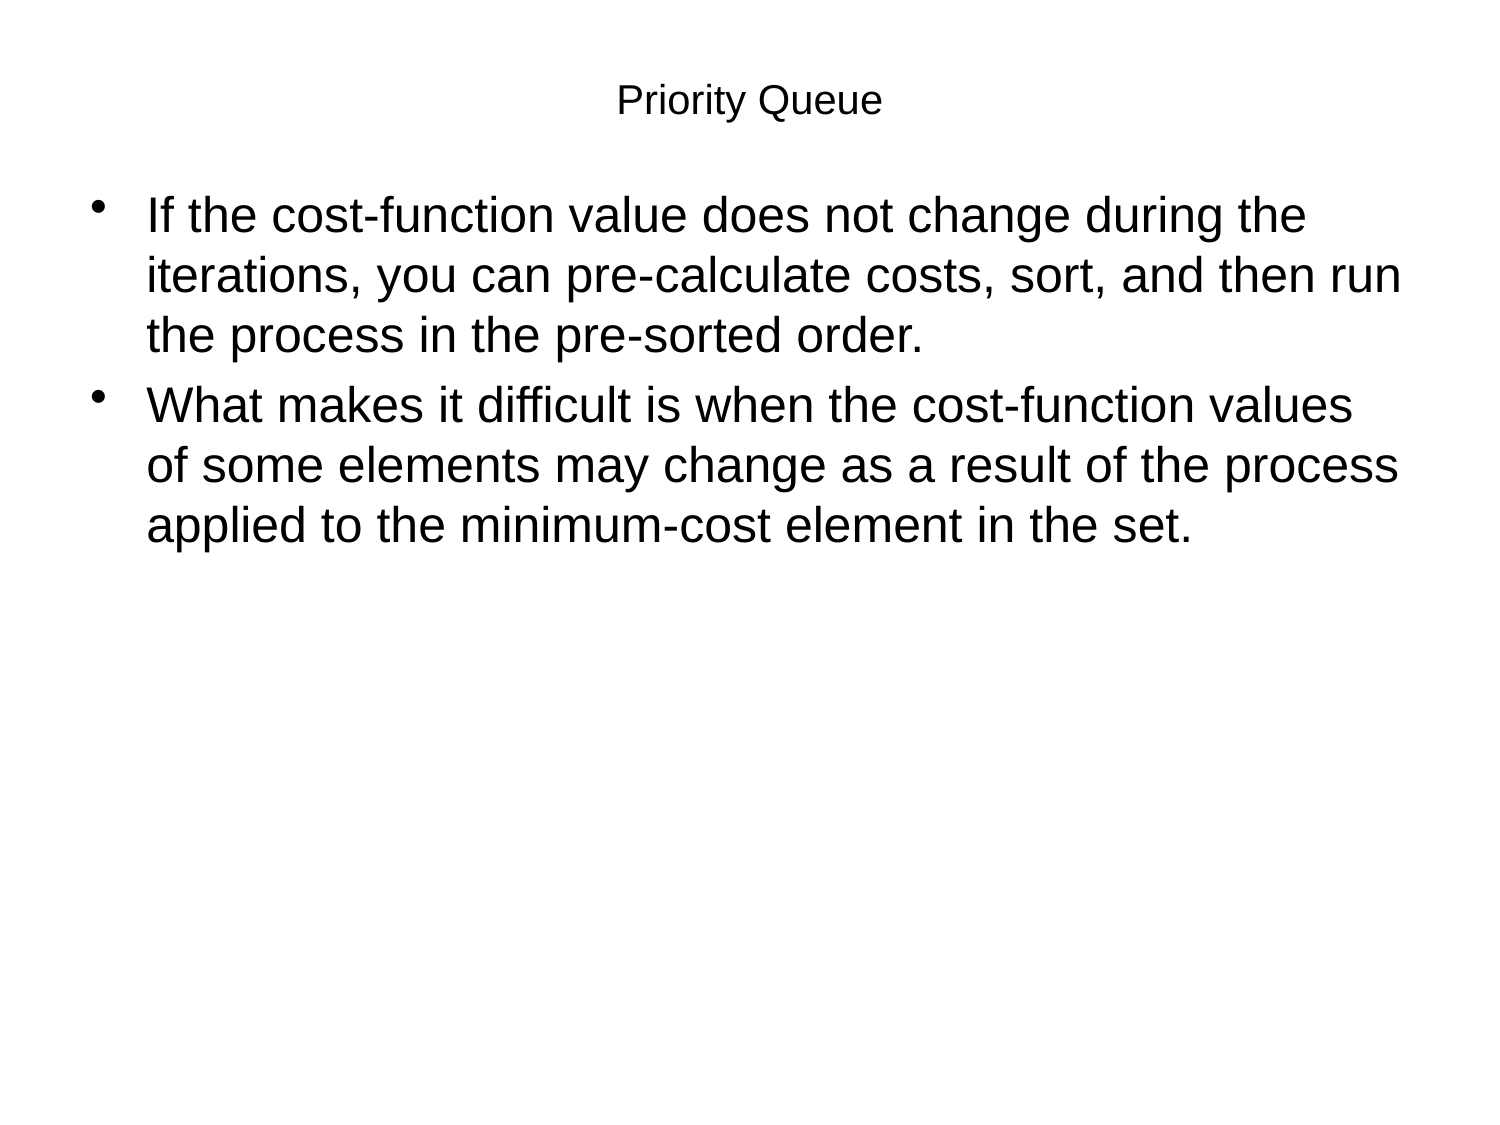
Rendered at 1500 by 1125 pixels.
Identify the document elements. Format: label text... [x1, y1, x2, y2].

title Priority Queue [75, 45, 1425, 150]
list If the cost-function value does not change during the iterations, you can pre-calculate costs, sort, and then run the process in the pre-sorted order. What makes it difficult is when the cost-function values of some elements may change as a result of the process applied to the minimum-cost element in the set. [75, 174, 1425, 1005]
